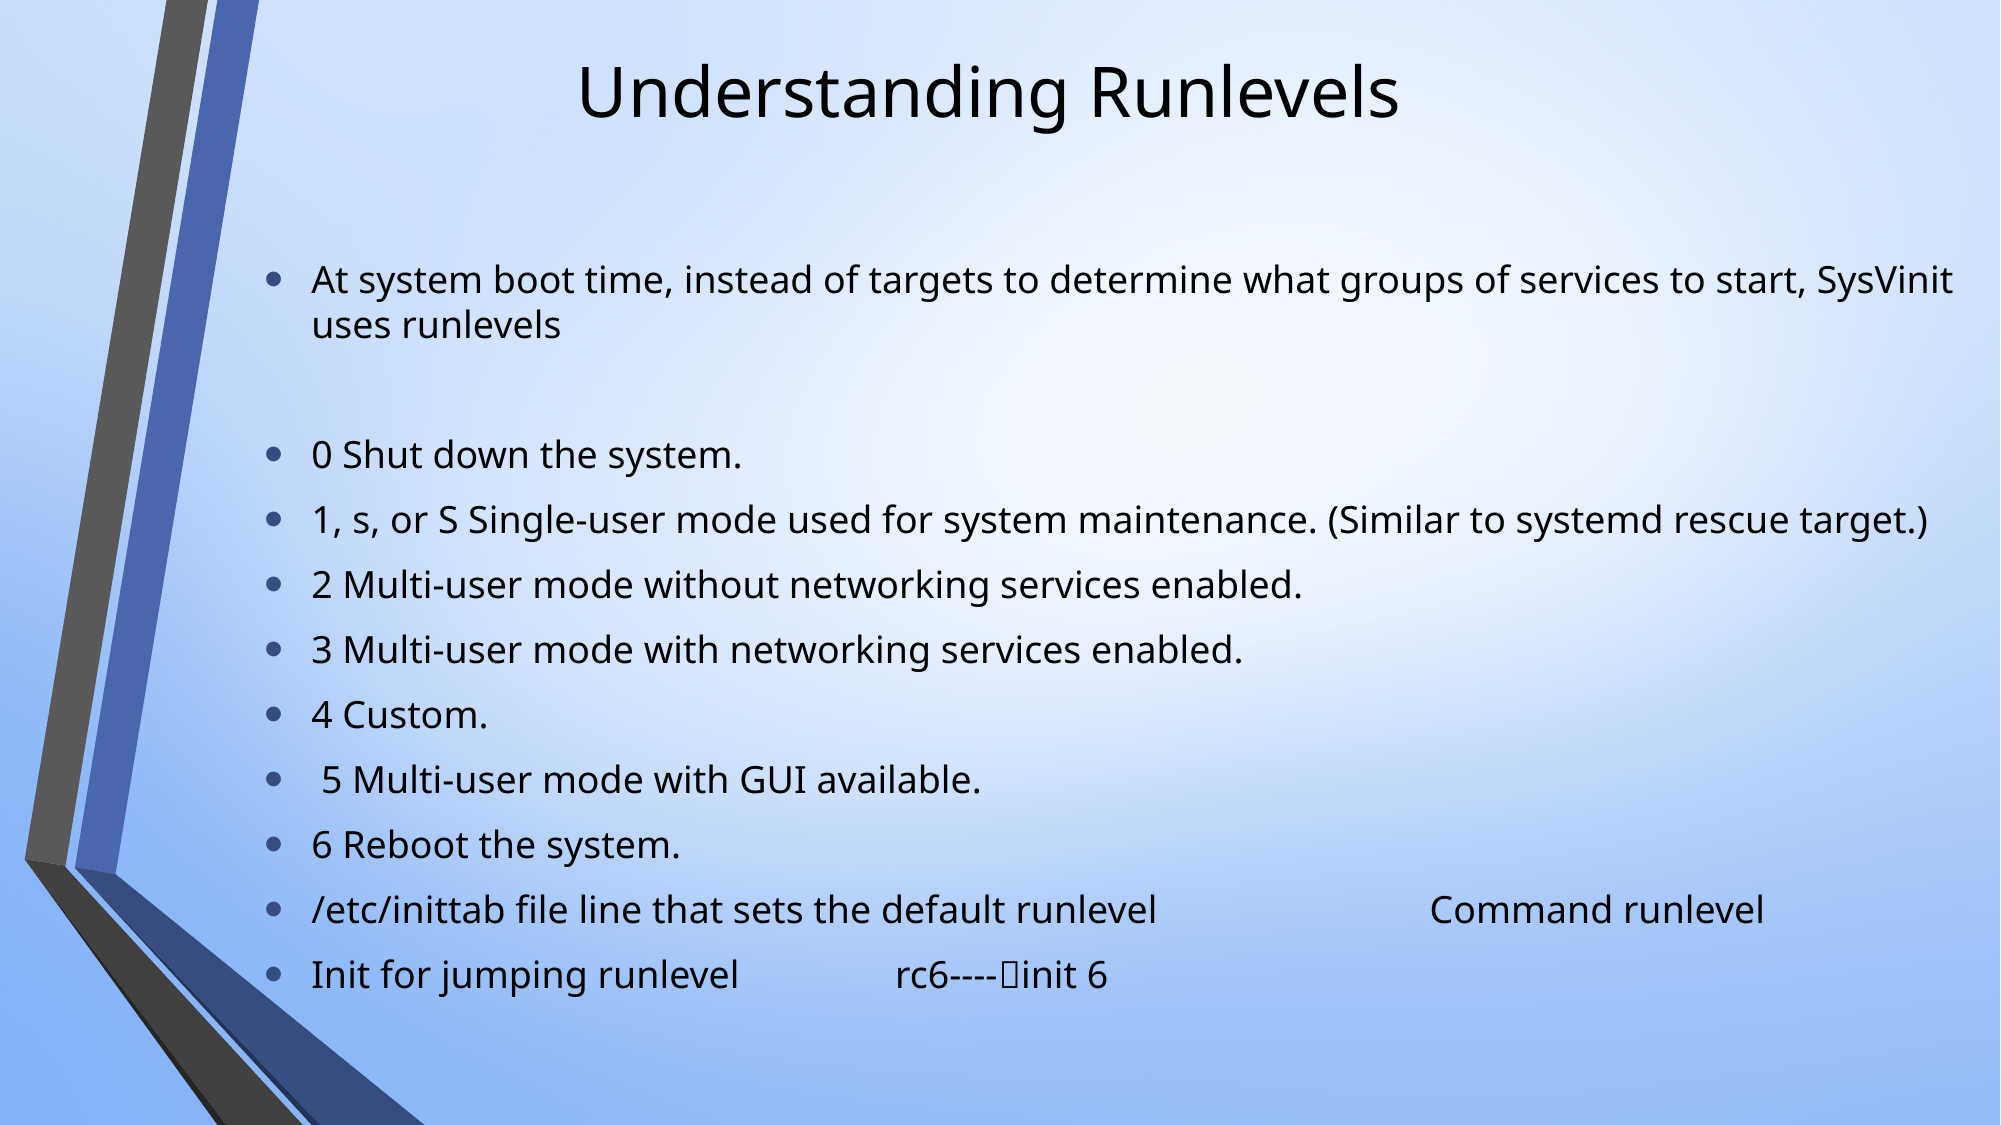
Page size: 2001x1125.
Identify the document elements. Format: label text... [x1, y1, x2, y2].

list At system boot time, instead of targets to determine what groups of services to start, SysVinit uses runlevels 0 Shut down the system. 1, s, or S Single-user mode used for system maintenance. (Similar to systemd rescue target.) 2 Multi-user mode without networking services enabled. 3 Multi-user mode with networking services enabled. 4 Custom. 5 Multi-user mode with GUI available. 6 Reboot the system. /etc/inittab file line that sets the default runlevel Command runlevel Init for jumping runlevel rc6----init 6 [249, 446, 1986, 807]
title Understanding Runlevels [366, 38, 1487, 140]
